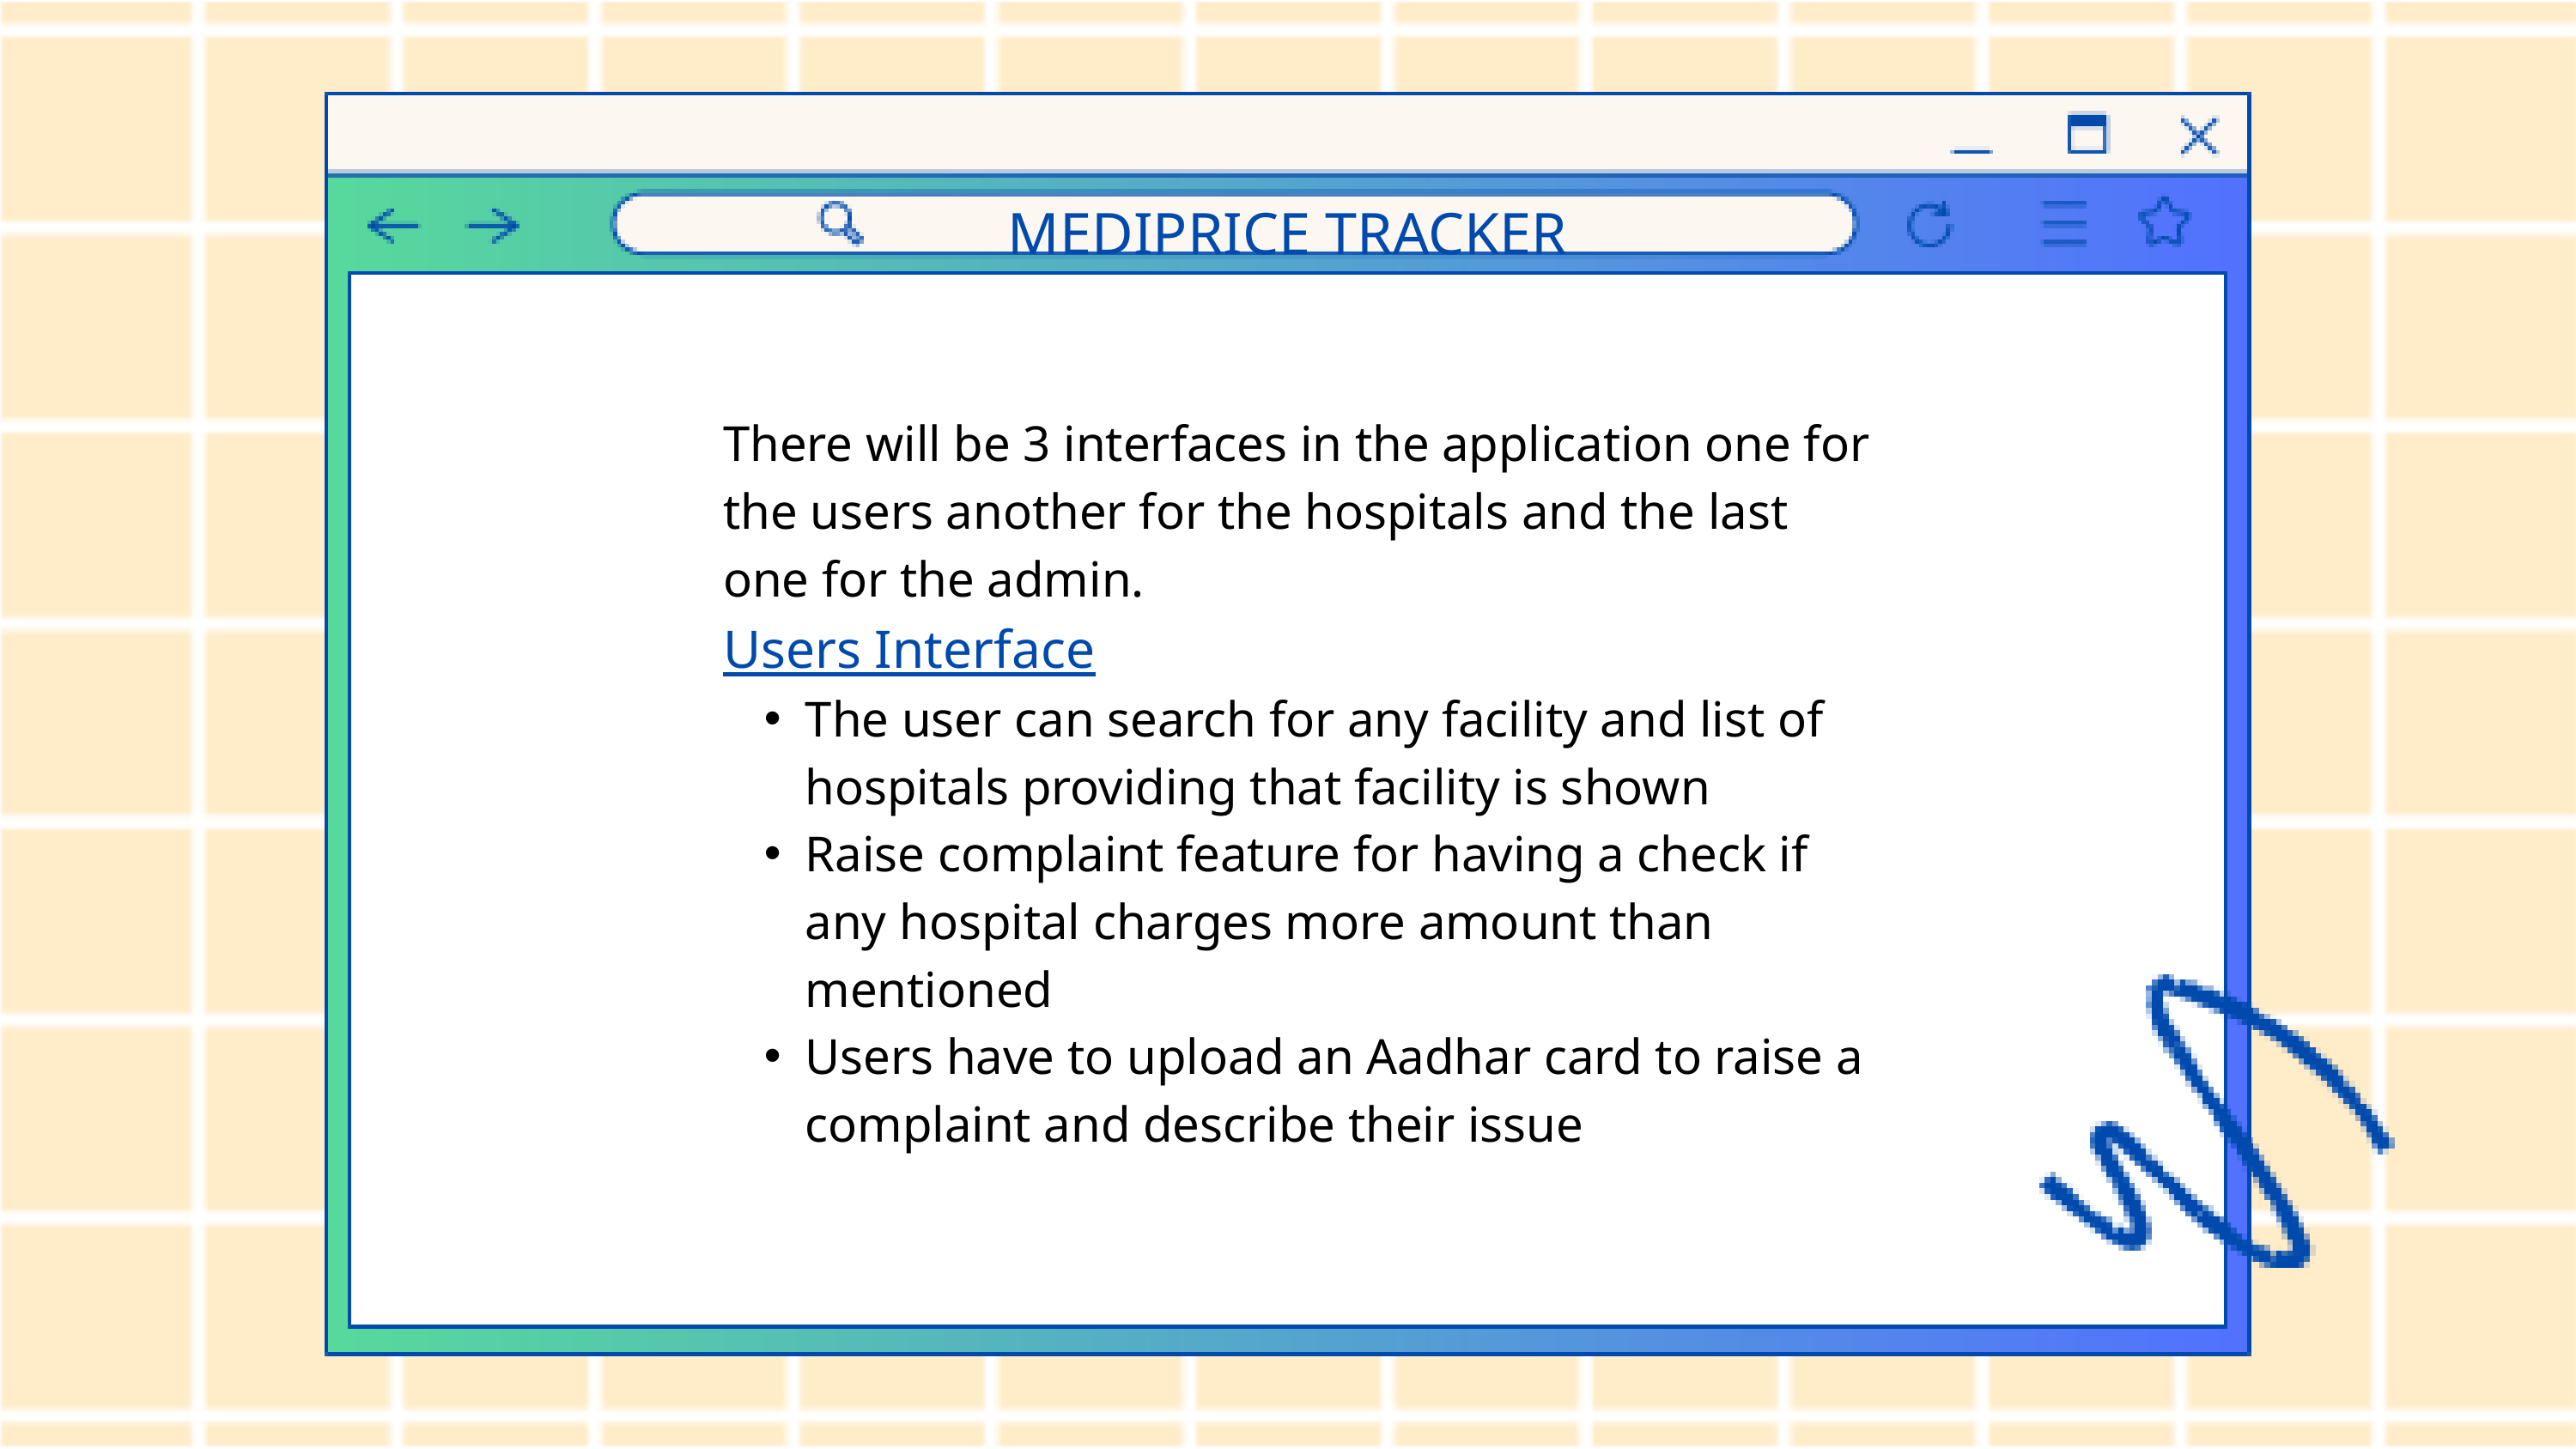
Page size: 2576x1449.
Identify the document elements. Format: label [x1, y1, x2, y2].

picture [3, 0, 2574, 1449]
text_box [325, 92, 2251, 1356]
